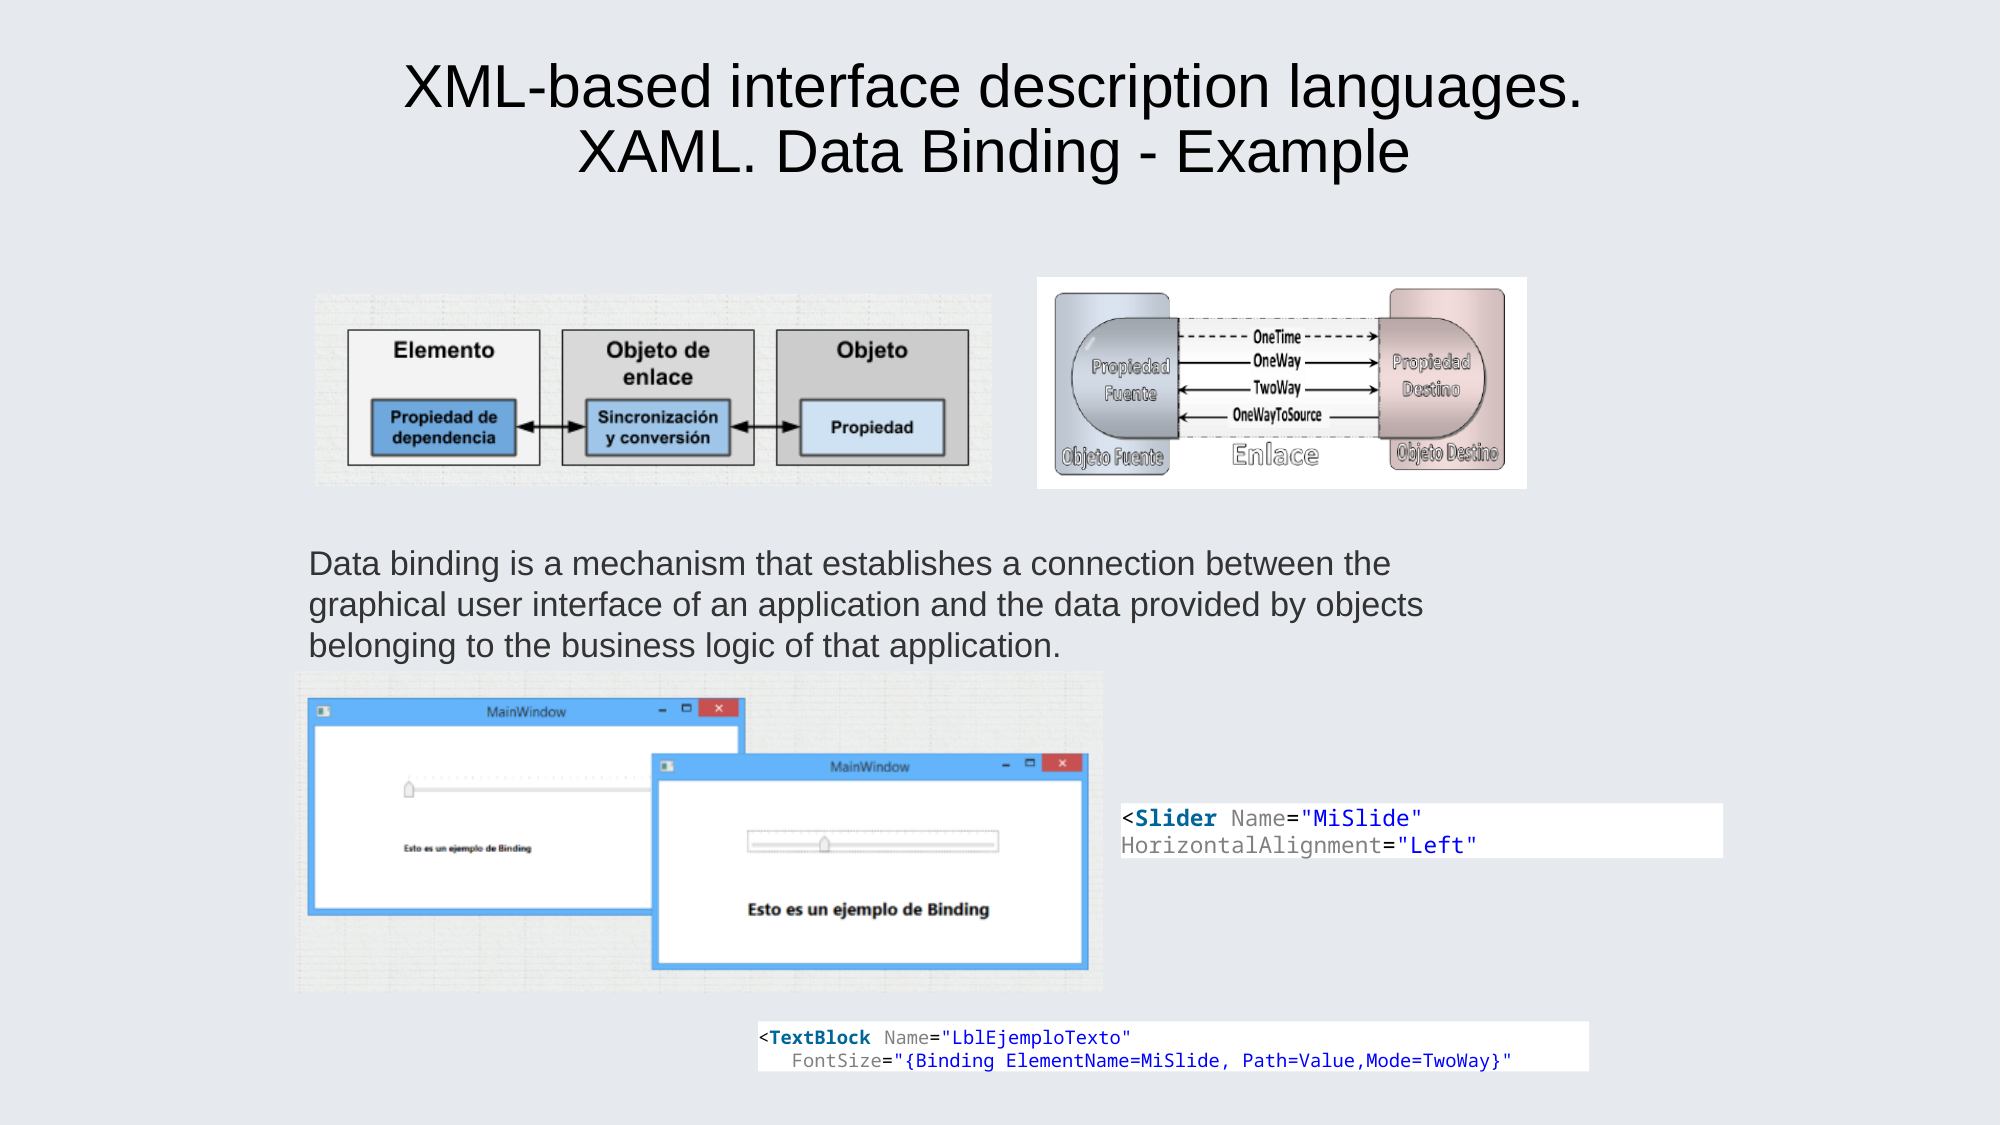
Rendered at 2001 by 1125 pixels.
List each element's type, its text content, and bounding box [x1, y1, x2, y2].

text_box <TextBlock Name="LblEjemploTexto" FontSize="{Binding ElementName=MiSlide, Path=Value,Mode=TwoWay}" [758, 1021, 1590, 1072]
title XML-based interface description languages. XAML. Data Binding - Example [319, 0, 1670, 242]
picture [1037, 277, 1527, 489]
picture [295, 671, 1103, 993]
text_box Data binding is a mechanism that establishes a connection between the graphical user interface of an application and the data provided by objects belonging to the business logic of that application. [295, 534, 1511, 671]
text_box <Slider Name="MiSlide" HorizontalAlignment="Left" [1121, 803, 1724, 859]
picture [315, 294, 992, 486]
